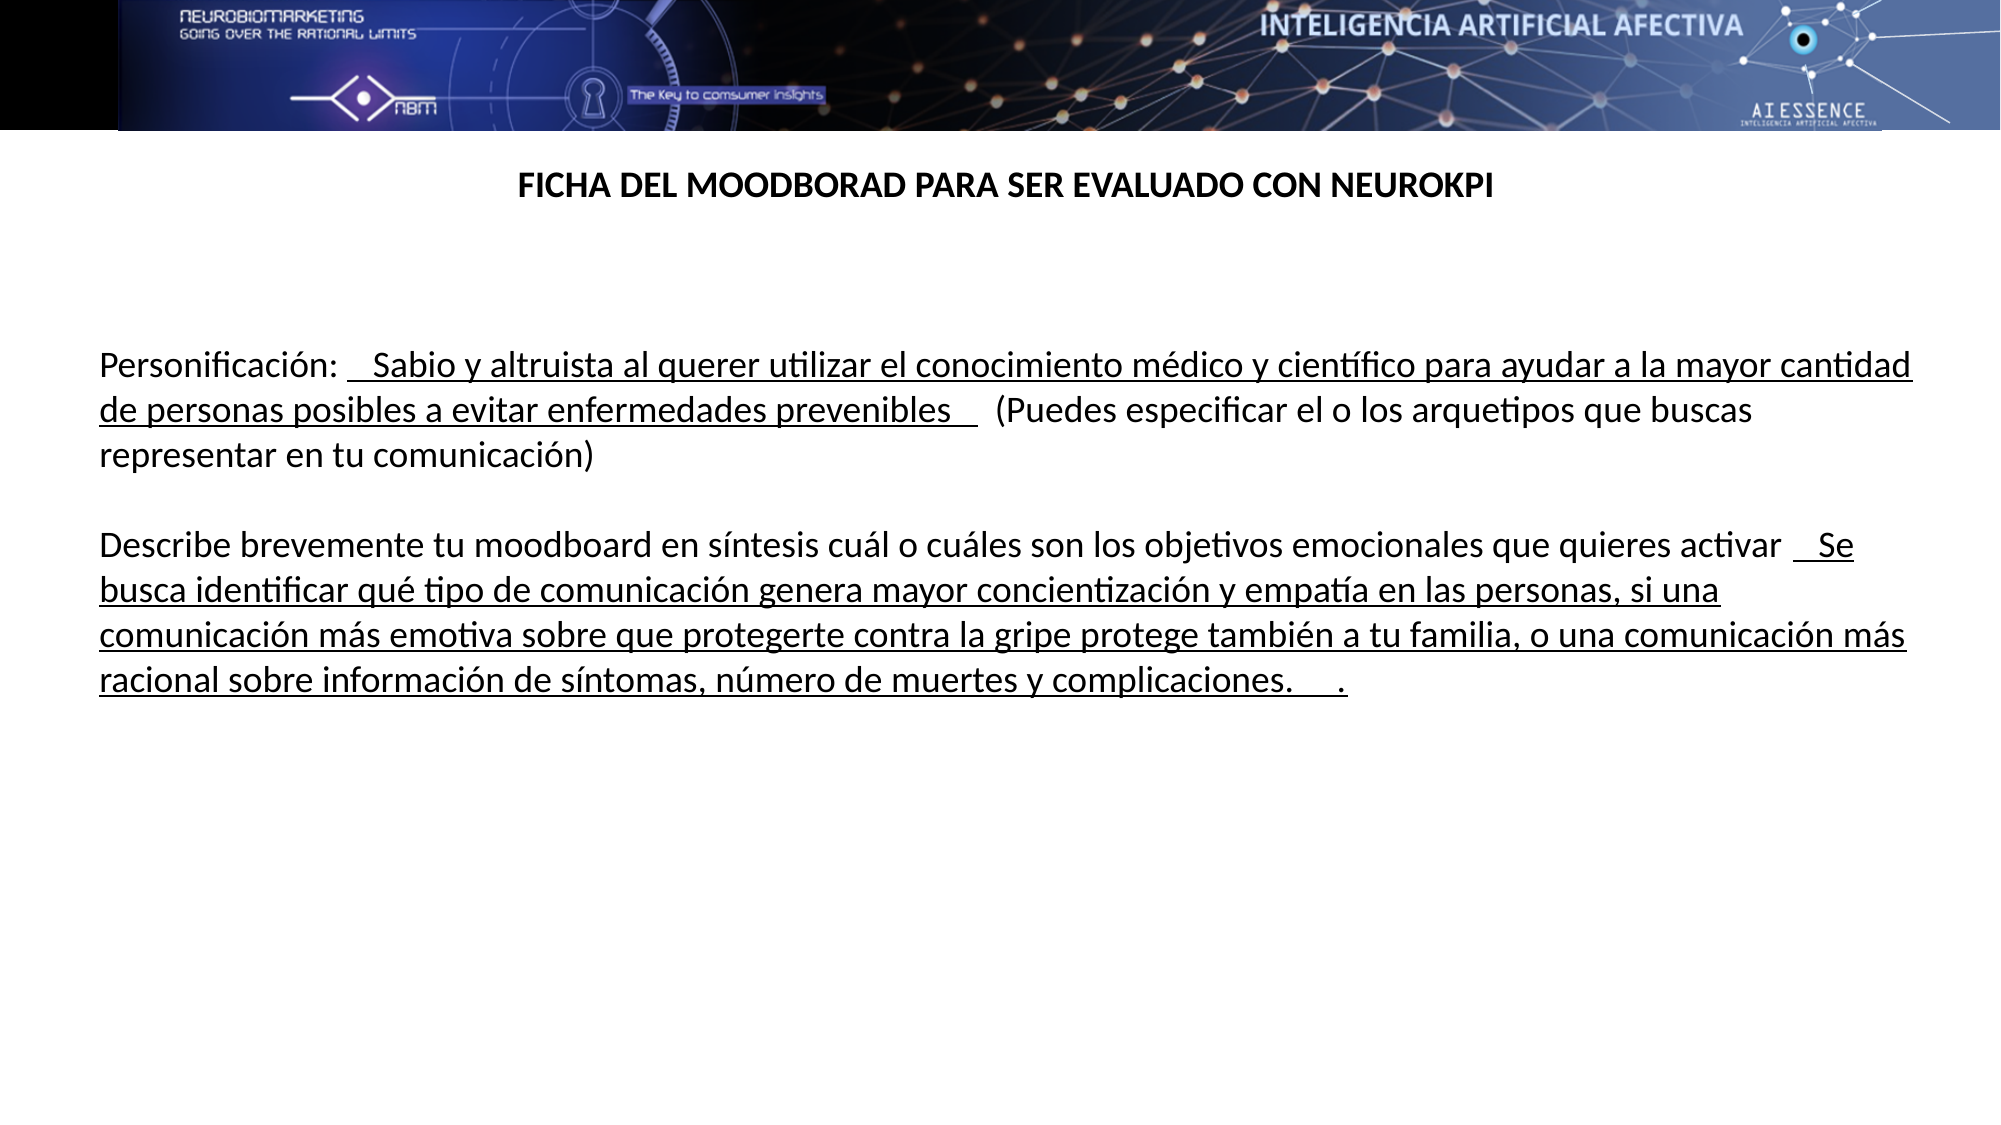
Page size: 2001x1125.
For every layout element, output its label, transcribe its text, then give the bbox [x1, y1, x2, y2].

picture [118, 0, 1882, 131]
text_box FICHA DEL MOODBORAD PARA SER EVALUADO CON NEUROKPI Personificación: Sabio y altruista al querer utilizar el conocimiento médico y científico para ayudar a la mayor cantidad de personas posibles a evitar enfermedades prevenibles (Puedes especificar el o los arquetipos que buscas representar en tu comunicación) Describe brevemente tu moodboard en síntesis cuál o cuáles son los objetivos emocionales que quieres activar Se busca identificar qué tipo de comunicación genera mayor concientización y empatía en las personas, si una comunicación más emotiva sobre que protegerte contra la gripe protege también a tu familia, o una comunicación más racional sobre información de síntomas, número de muertes y complicaciones. . [84, 152, 1929, 708]
